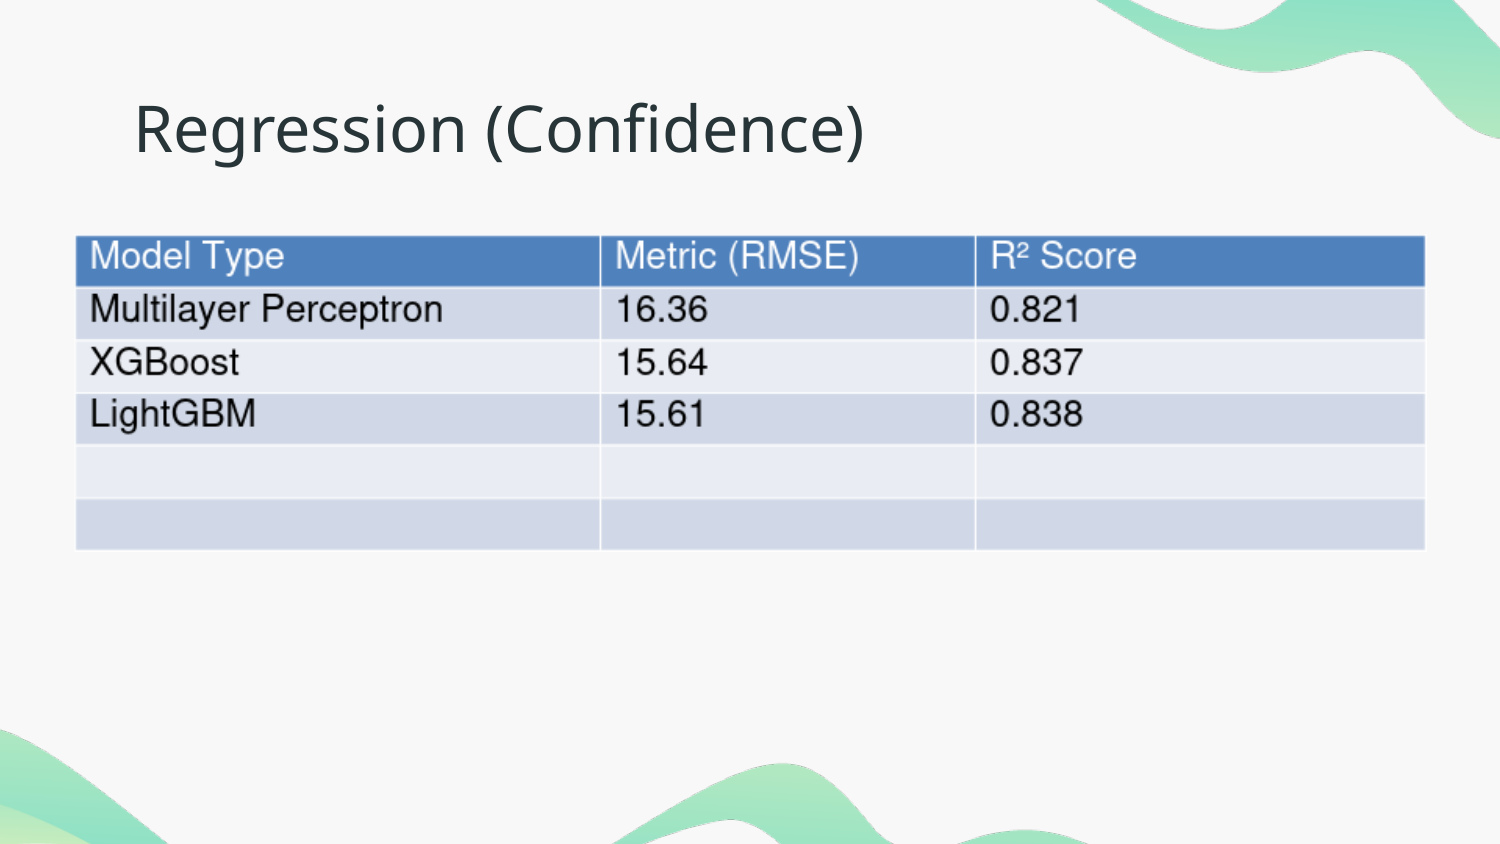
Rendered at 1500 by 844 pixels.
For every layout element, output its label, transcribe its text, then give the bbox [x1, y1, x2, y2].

picture [73, 233, 1427, 553]
title Regression (Confidence) [118, 72, 1382, 167]
picture [938, 0, 1500, 182]
picture [0, 720, 1354, 844]
